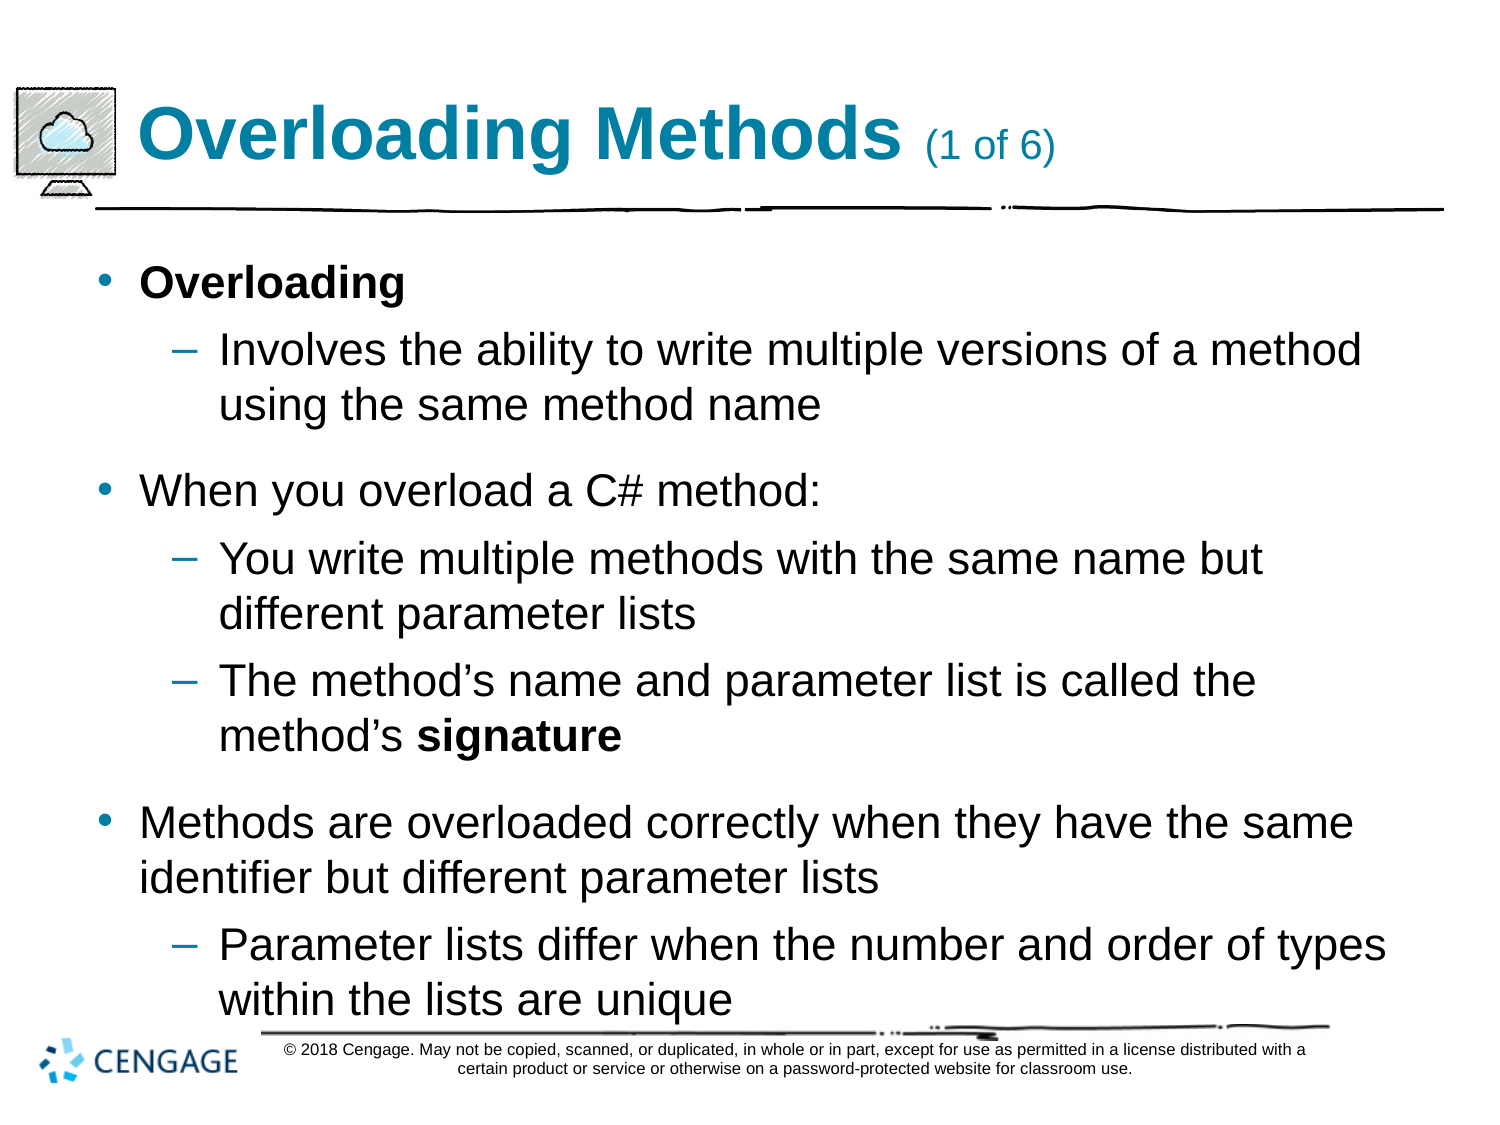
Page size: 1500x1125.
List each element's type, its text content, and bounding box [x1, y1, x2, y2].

list © 2018 Cengage. May not be copied, scanned, or duplicated, in whole or in part, except for use as permitted in a license distributed with a certain product or service or otherwise on a password-protected website for classroom use. [261, 1040, 1331, 1089]
title Overloading Methods (1 of 6) [137, 84, 1430, 175]
picture [19, 1024, 250, 1096]
picture [261, 1033, 1331, 1040]
picture [95, 205, 1444, 213]
picture [13, 86, 117, 201]
list Overloading Involves the ability to write multiple versions of a method using the same method name When you overload a C# method: You write multiple methods with the same name but different parameter lists The method’s name and parameter list is called the method’s signature Methods are overloaded correctly when they have the same identifier but different parameter lists Parameter lists differ when the number and order of types within the lists are unique [97, 252, 1441, 1033]
